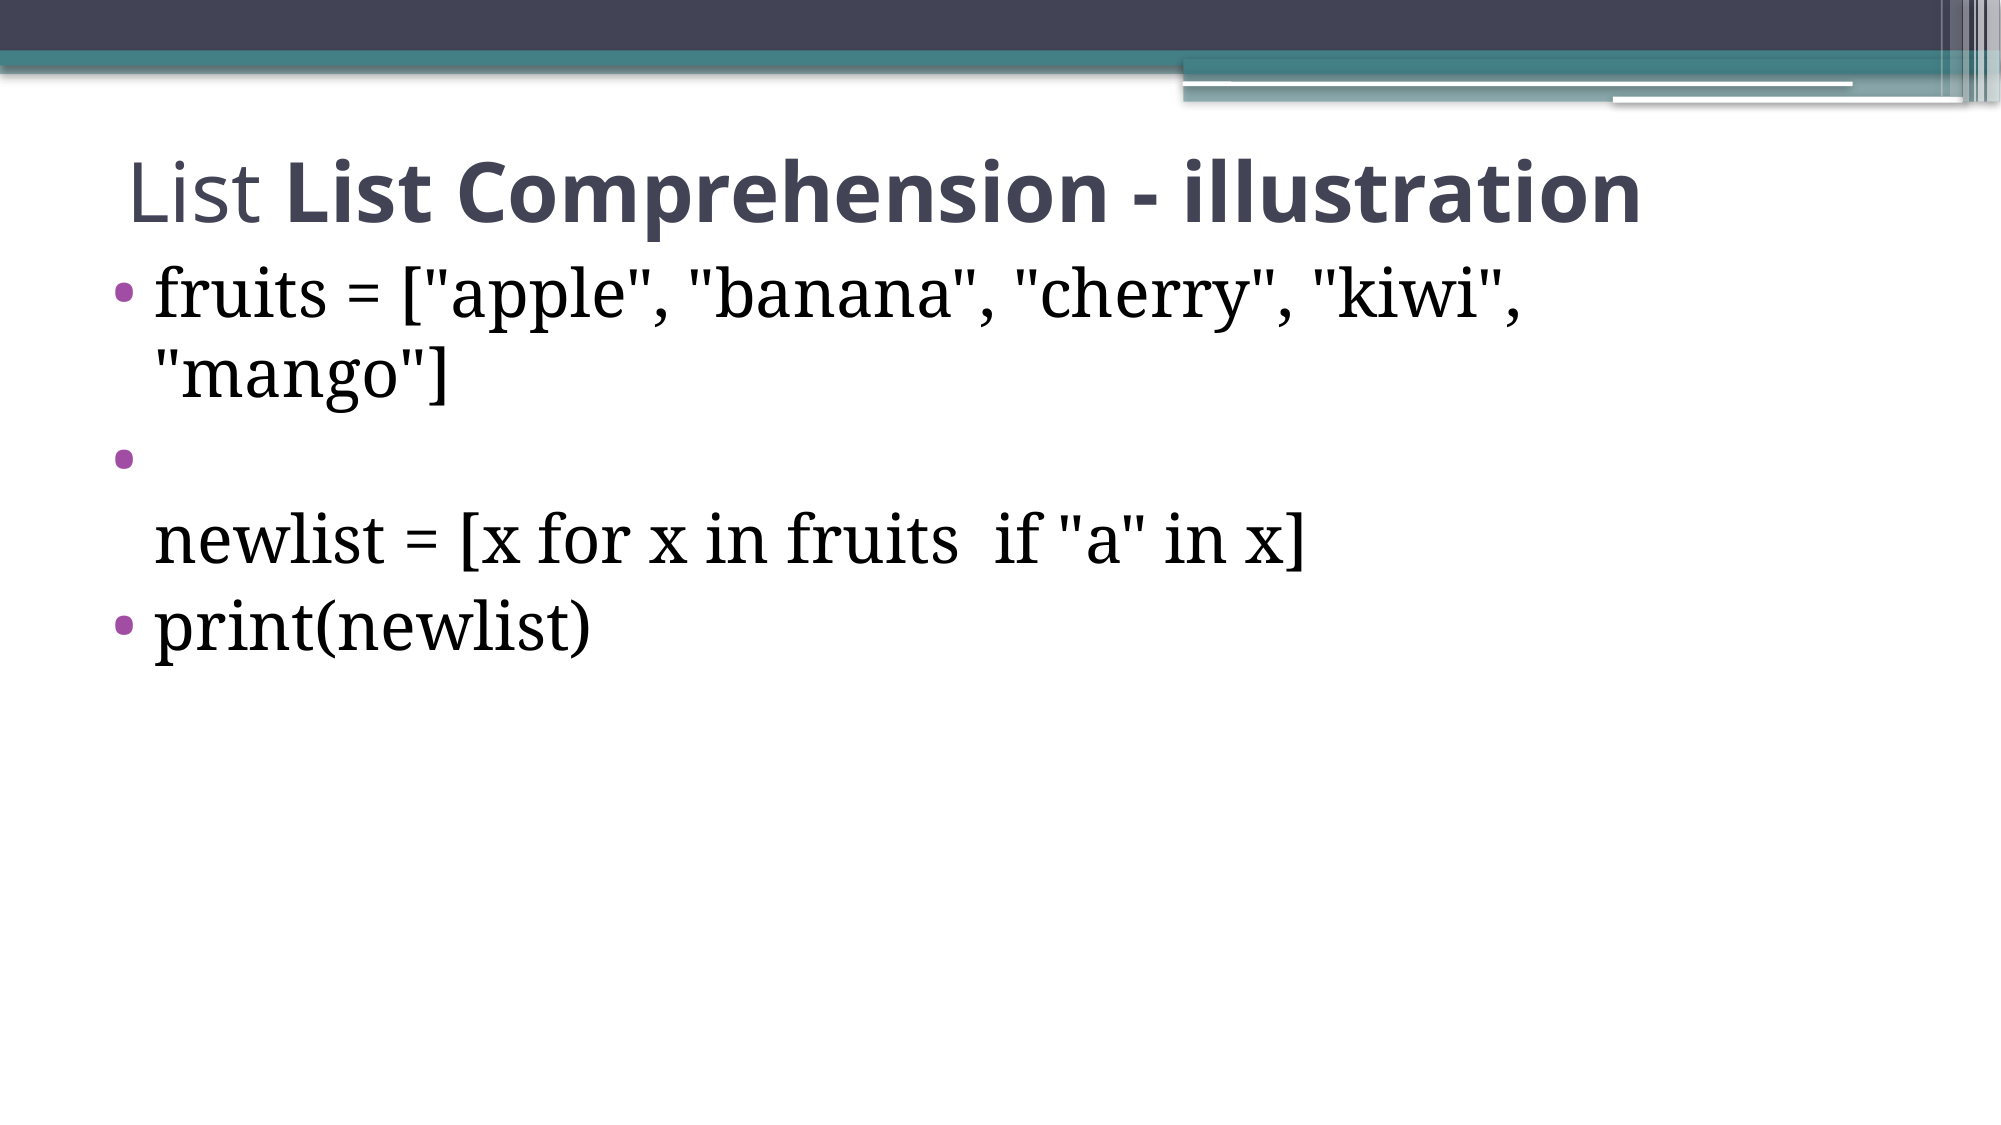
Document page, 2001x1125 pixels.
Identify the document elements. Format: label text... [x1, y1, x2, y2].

title List List Comprehension - illustration [111, 102, 1912, 278]
list fruits = ["apple", "banana", "cherry", "kiwi", "mango"] newlist = [x for x in fruits if "a" in x] print(newlist) [80, 243, 1701, 950]
